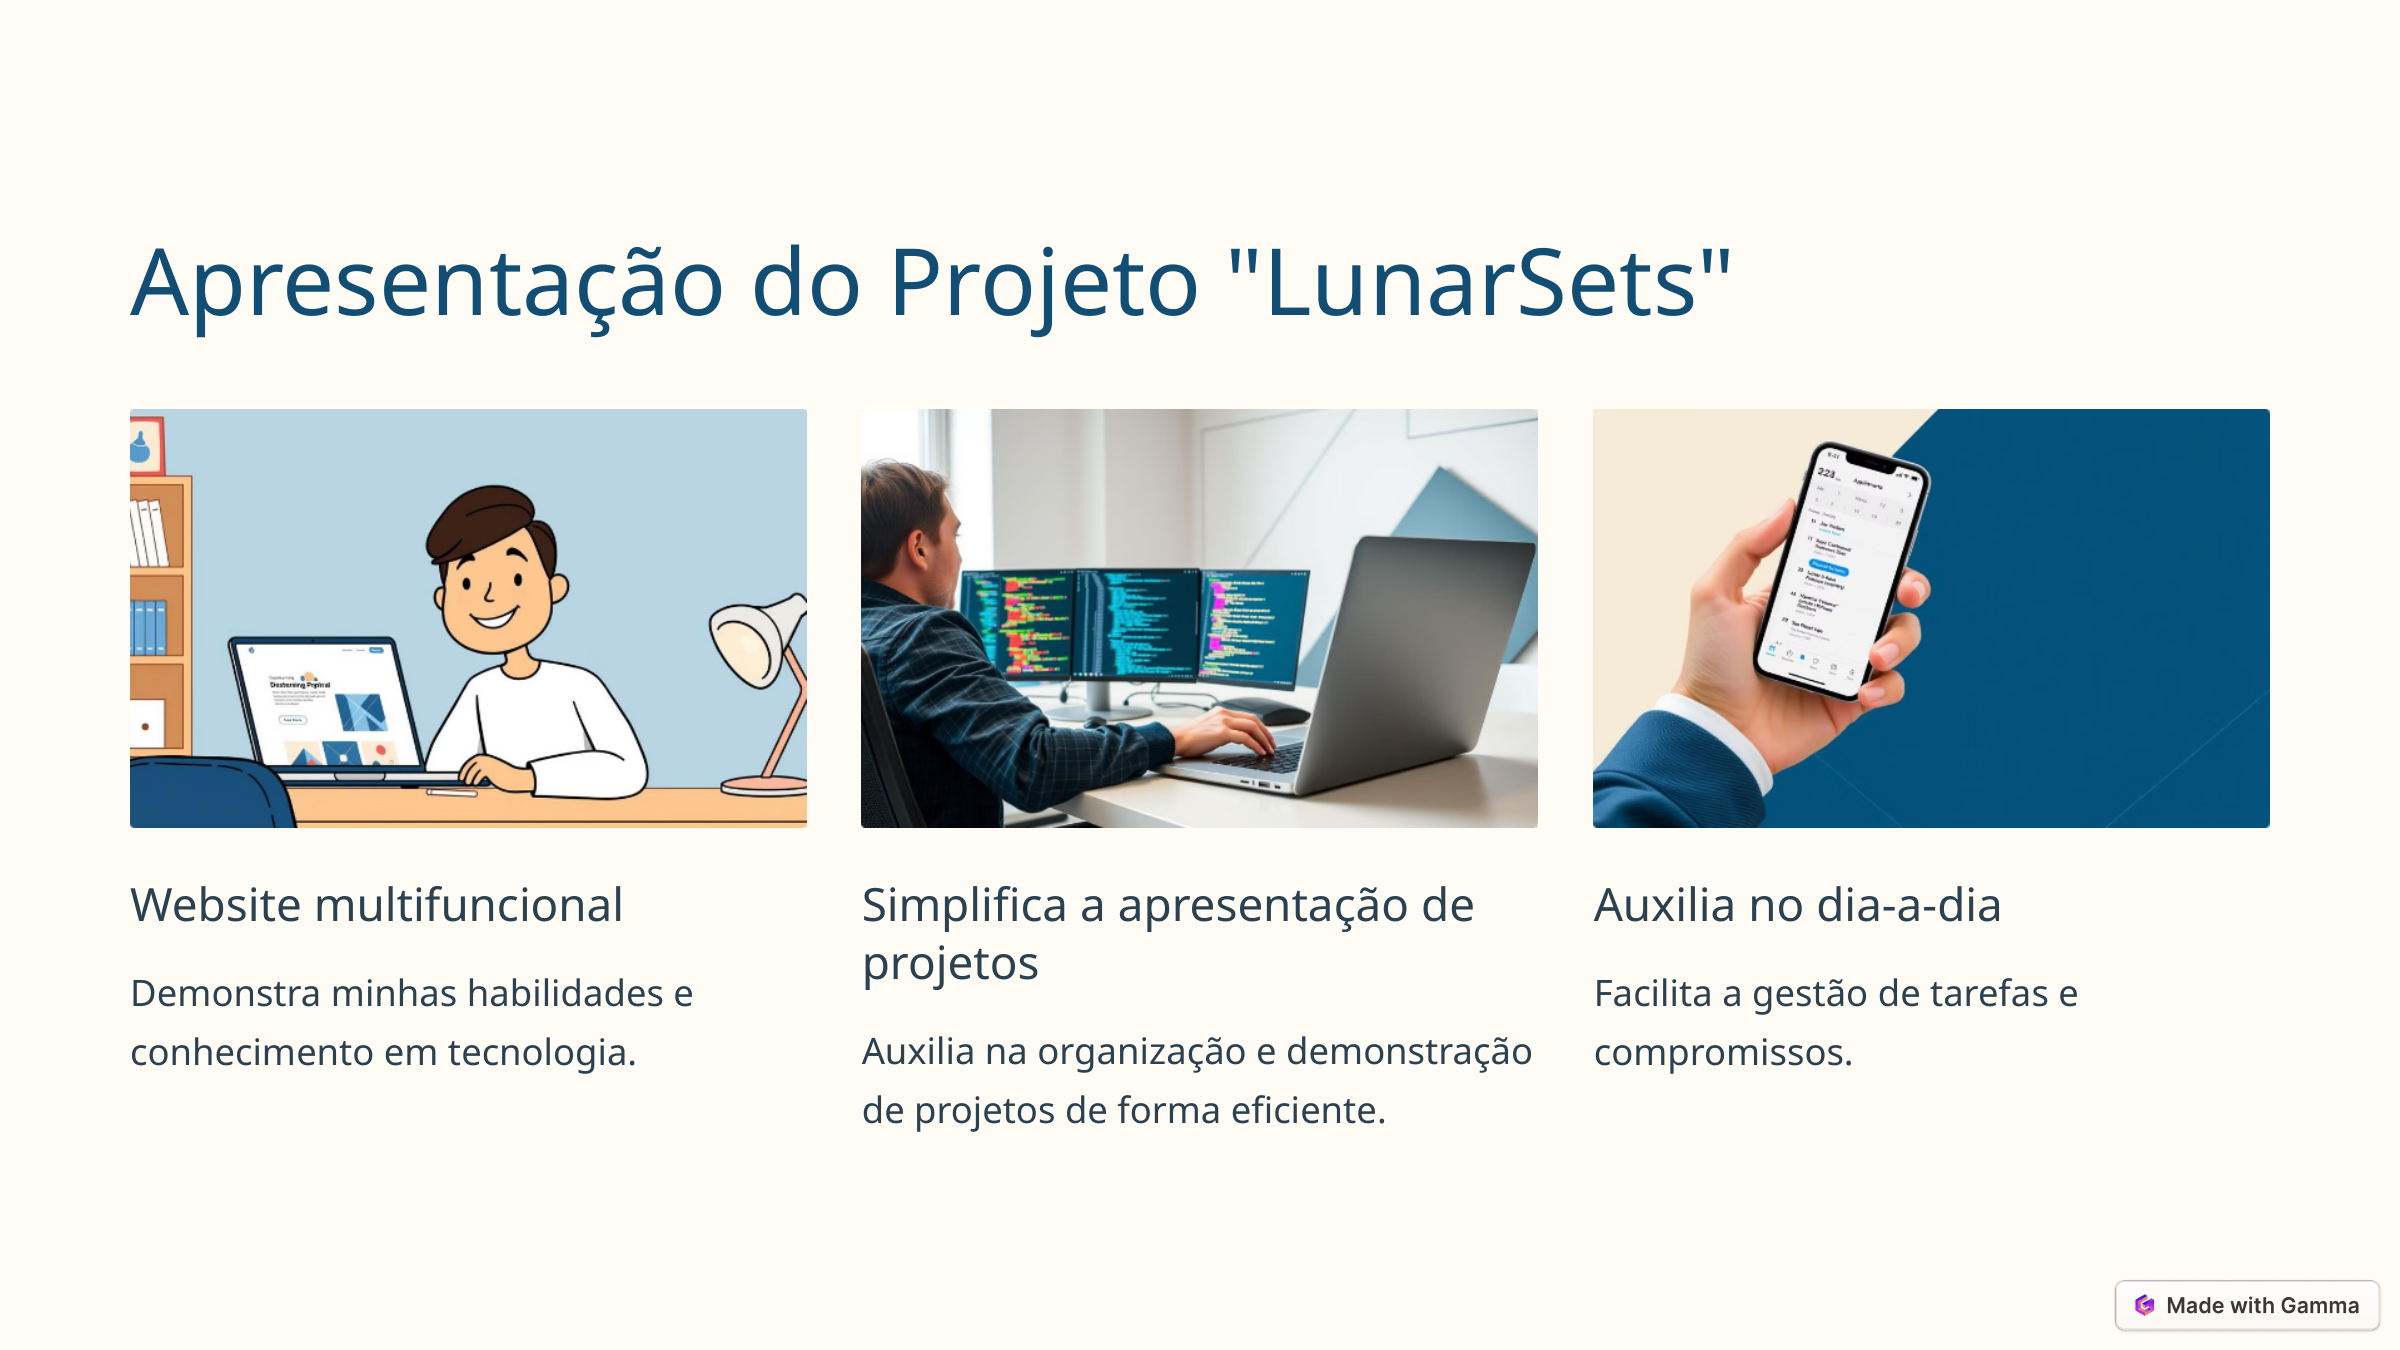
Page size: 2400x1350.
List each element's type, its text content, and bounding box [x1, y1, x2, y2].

text_box Apresentação do Projeto "LunarSets" [130, 218, 1797, 335]
text_box Simplifica a apresentação de projetos [861, 873, 1538, 990]
text_box Website multifuncional [130, 873, 653, 932]
text_box Demonstra minhas habilidades e conhecimento em tecnologia. [130, 954, 807, 1074]
picture [2106, 1271, 2389, 1339]
text_box Facilita a gestão de tarefas e compromissos. [1593, 954, 2270, 1074]
text_box Auxilia na organização e demonstração de projetos de forma eficiente. [861, 1012, 1538, 1132]
picture [861, 409, 1538, 828]
text_box Auxilia no dia-a-dia [1593, 873, 2059, 932]
picture [1593, 409, 2270, 828]
picture [130, 409, 807, 828]
